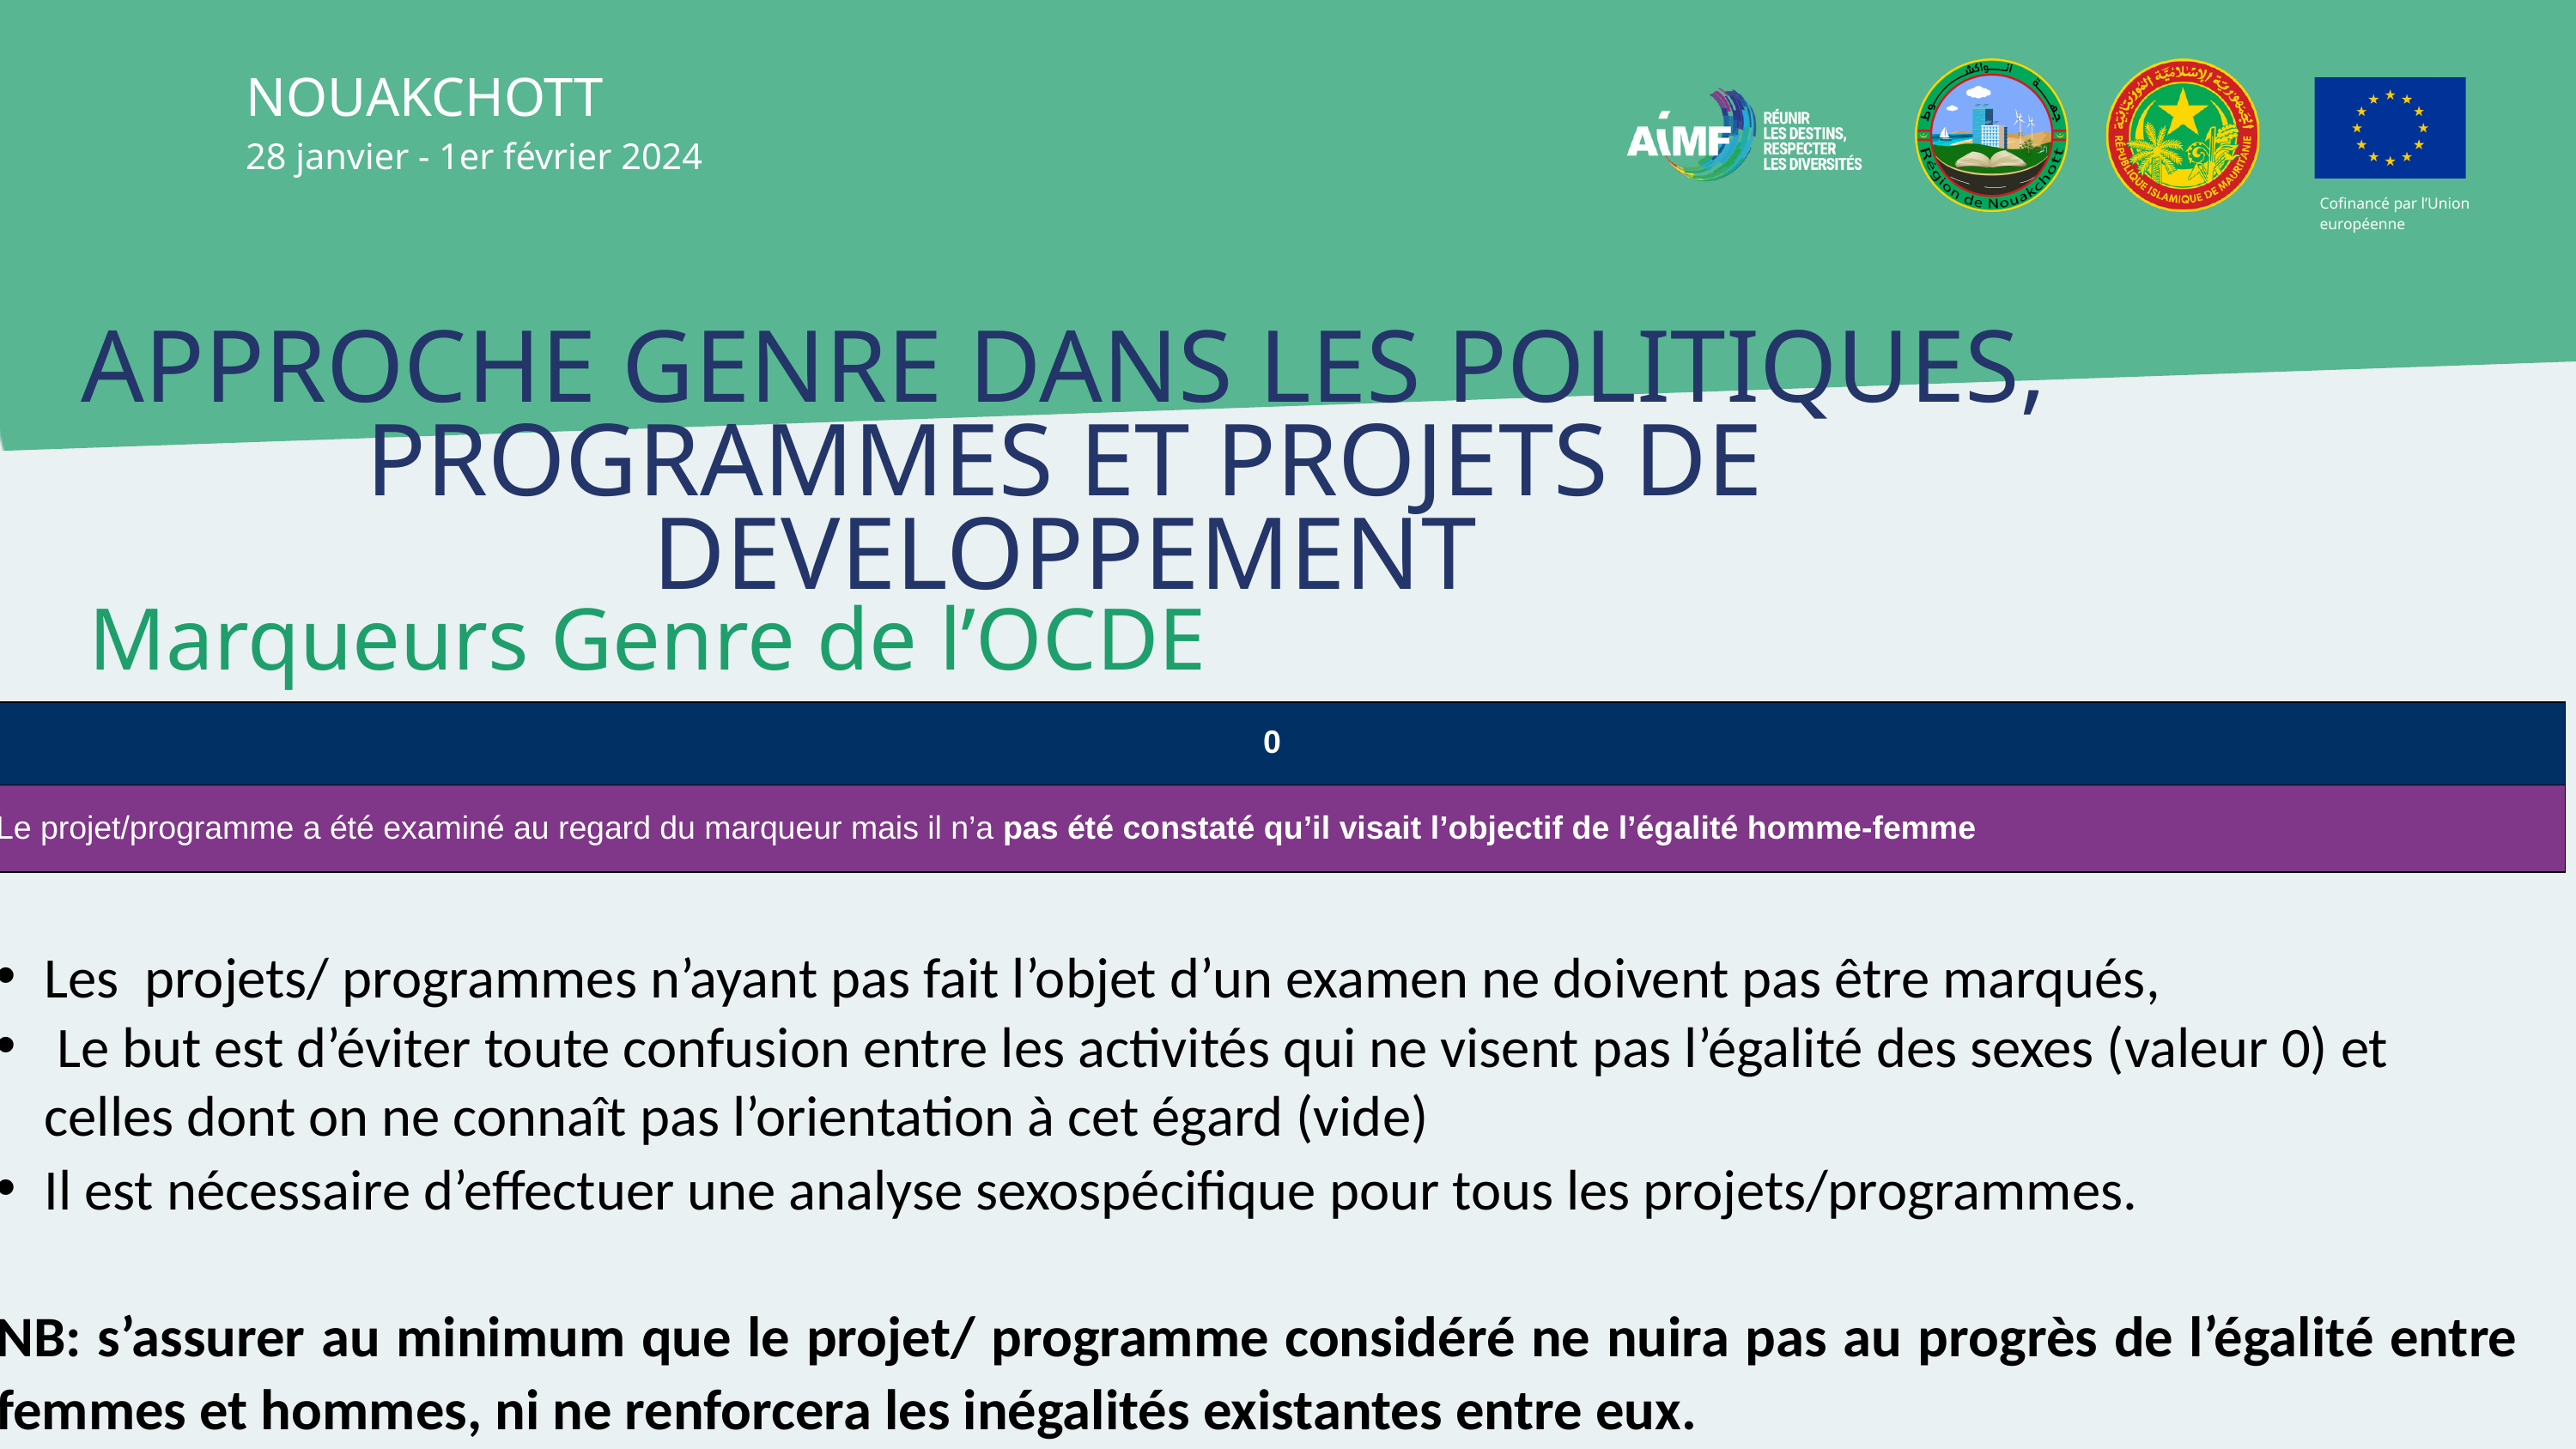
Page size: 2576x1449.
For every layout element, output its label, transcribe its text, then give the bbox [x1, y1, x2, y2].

text_box Marqueurs Genre de l’OCDE [66, 606, 1462, 701]
text_box APPROCHE GENRE DANS LES POLITIQUES, PROGRAMMES ET PROJETS DE DEVELOPPEMENT [66, 328, 2064, 609]
text_box [0, 0, 2576, 452]
table_cell Le projet/programme a été examiné au regard du marqueur mais il n’a pas été constaté qu’il visait l’objectif de l’égalité homme-femme [0, 785, 2565, 871]
text_box Les projets/ programmes n’ayant pas fait l’objet d’un examen ne doivent pas être marqués, Le but est d’éviter toute confusion entre les activités qui ne visent pas l’égalité des sexes (valeur 0) et celles dont on ne connaît pas l’orientation à cet égard (vide) Il est nécessaire d’effectuer une analyse sexospécifique pour tous les projets/programmes. NB: s’assurer au minimum que le projet/ programme considéré ne nuira pas au progrès de l’égalité entre femmes et hommes, ni ne renforcera les inégalités existantes entre eux. [0, 933, 2538, 1448]
table_header 0 [0, 703, 2565, 785]
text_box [1608, 58, 2475, 232]
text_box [246, 58, 788, 173]
